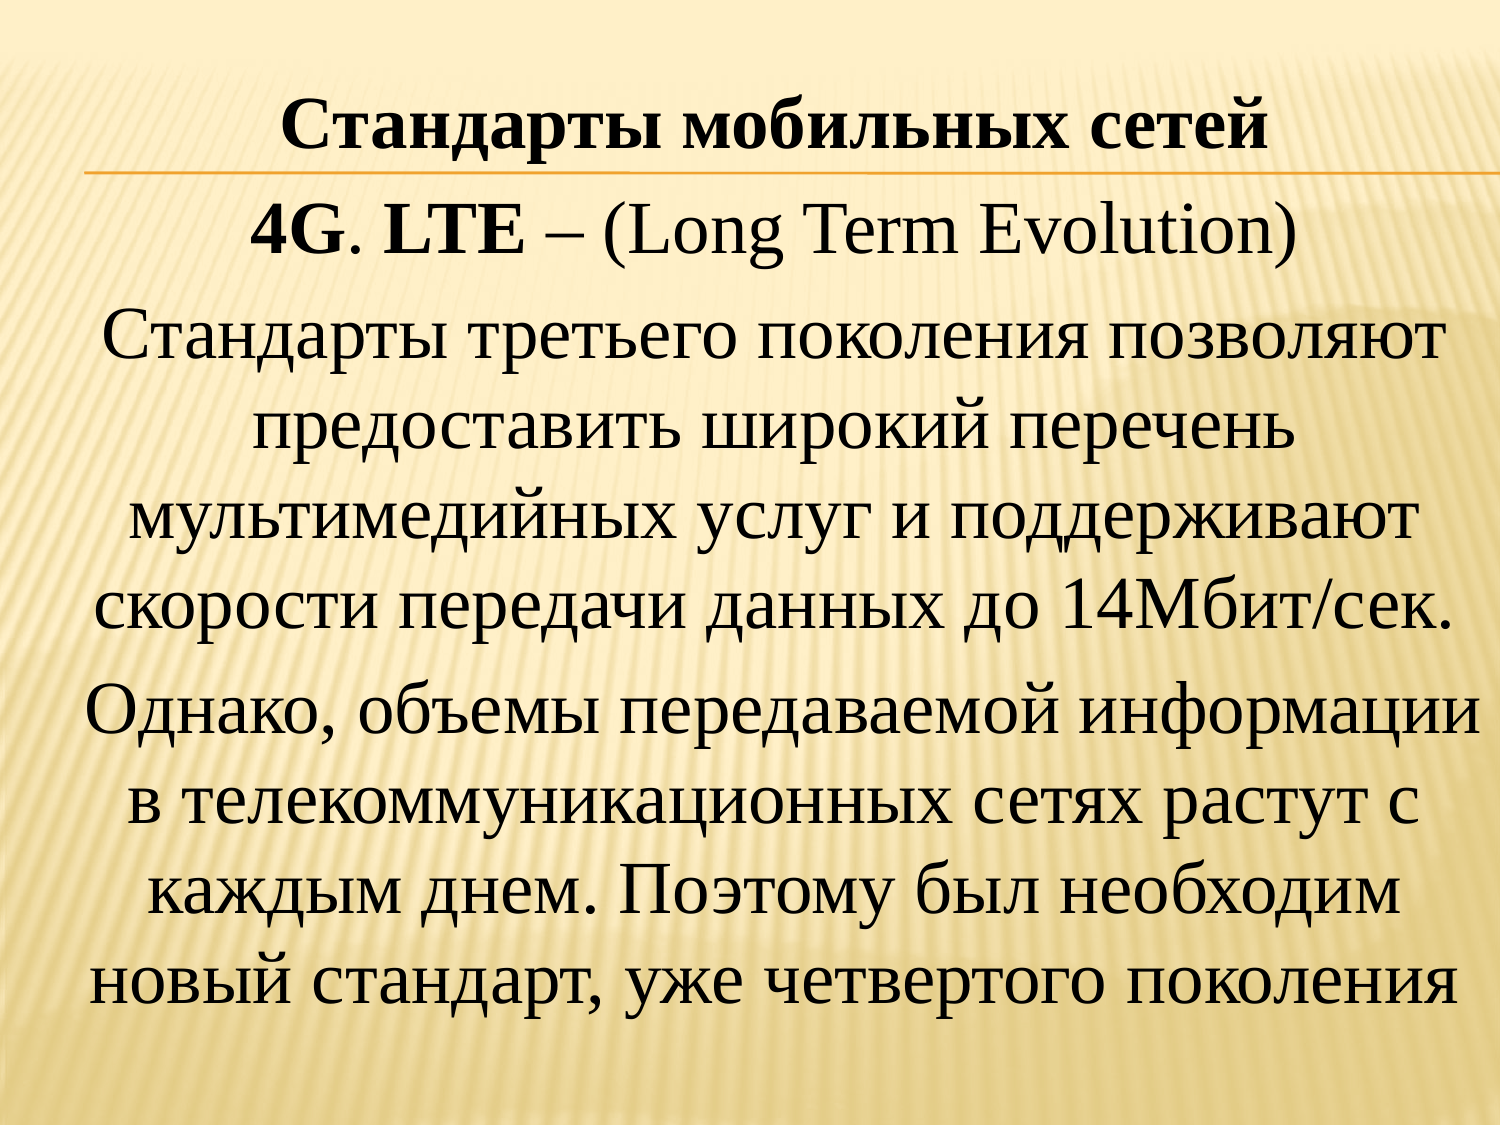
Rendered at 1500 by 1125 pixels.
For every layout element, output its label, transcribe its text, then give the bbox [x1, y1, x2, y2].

list Стандарты мобильных сетей 4G. LTE – (Long Term Evolution) Стандарты третьего поколения позволяют предоставить широкий перечень мультимедийных услуг и поддерживают скорости передачи данных до 14Мбит/сек. Однако, объемы передаваемой информации в телекоммуникационных сетях растут с каждым днем. Поэтому был необходим новый стандарт, уже четвертого поколения [50, 66, 1500, 1047]
